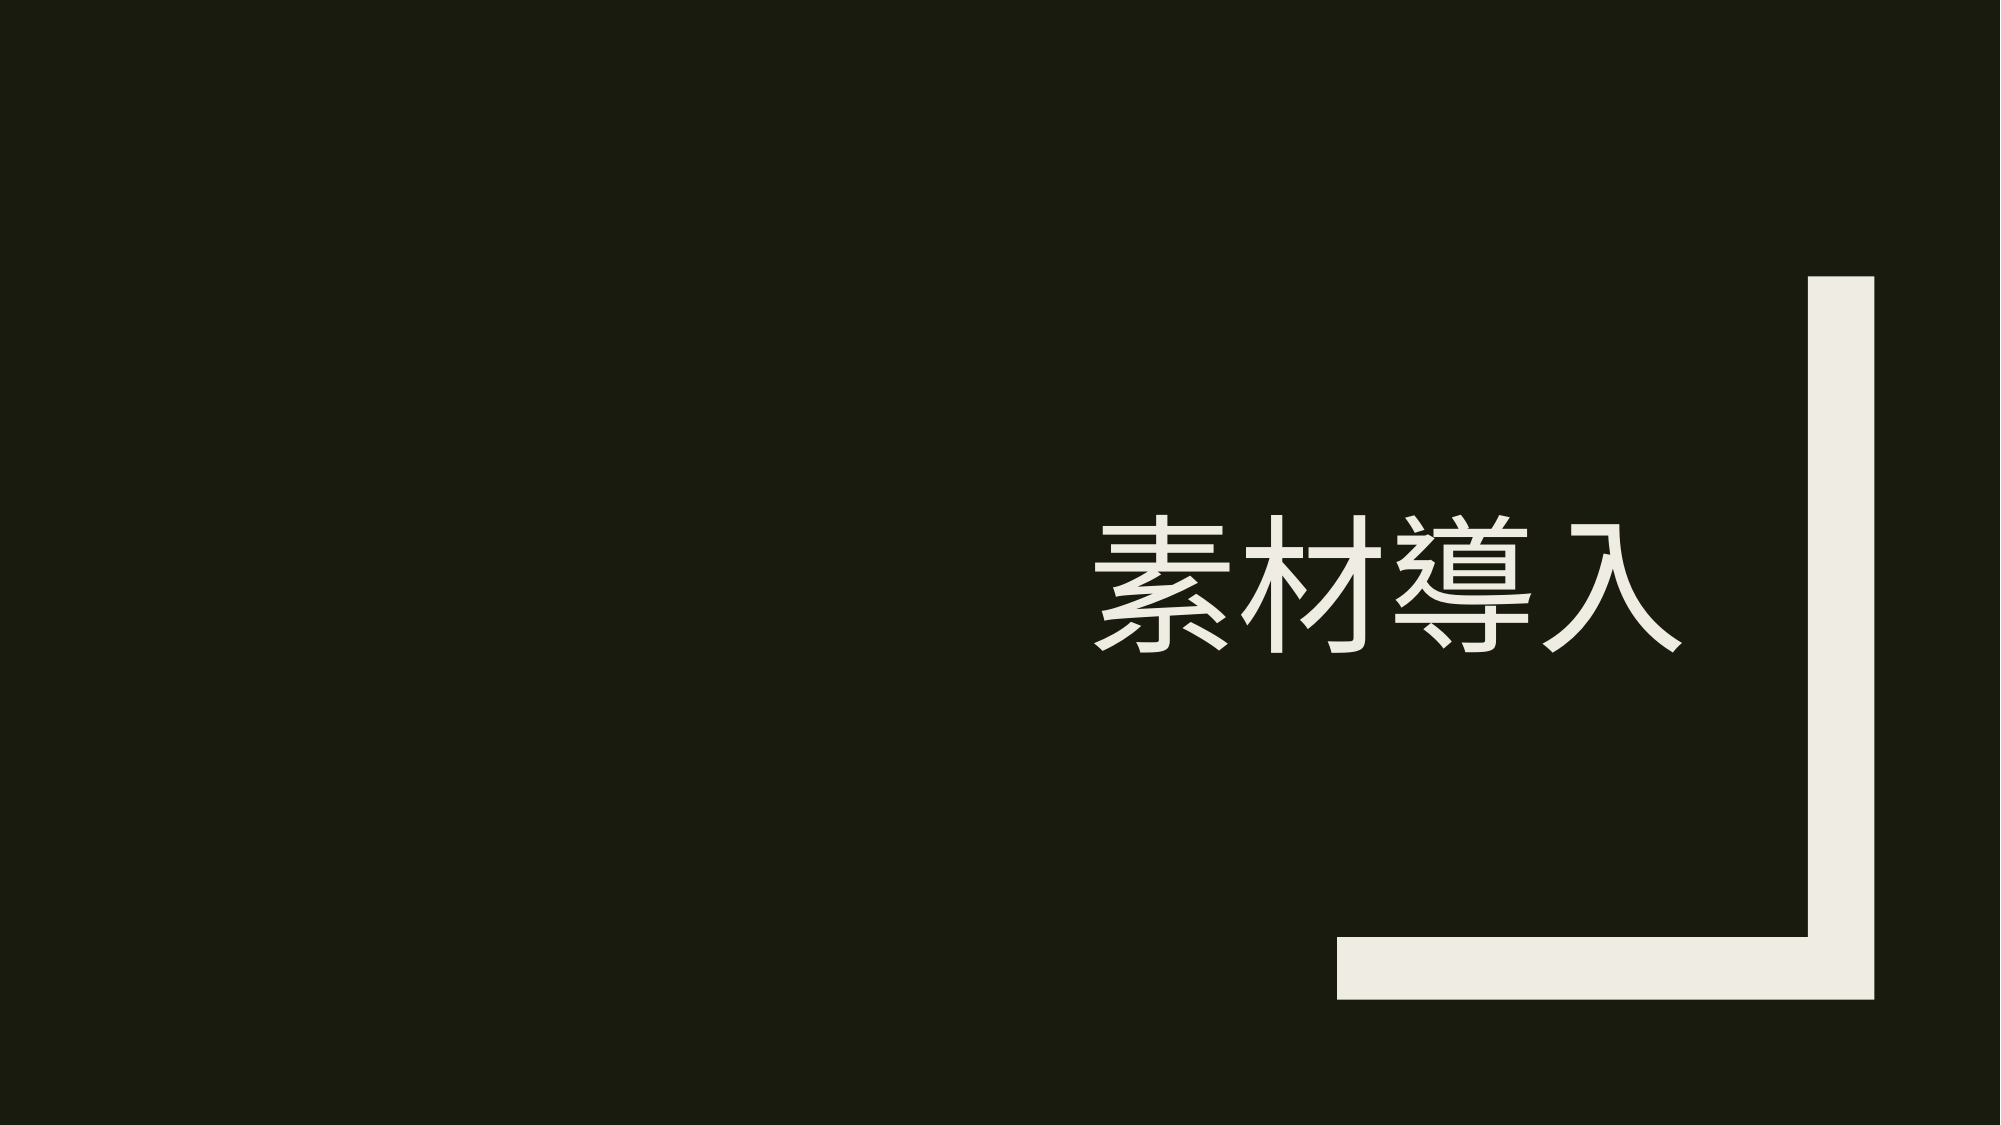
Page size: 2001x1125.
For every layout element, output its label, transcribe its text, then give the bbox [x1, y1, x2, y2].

title 素材導入 [125, 213, 1703, 682]
